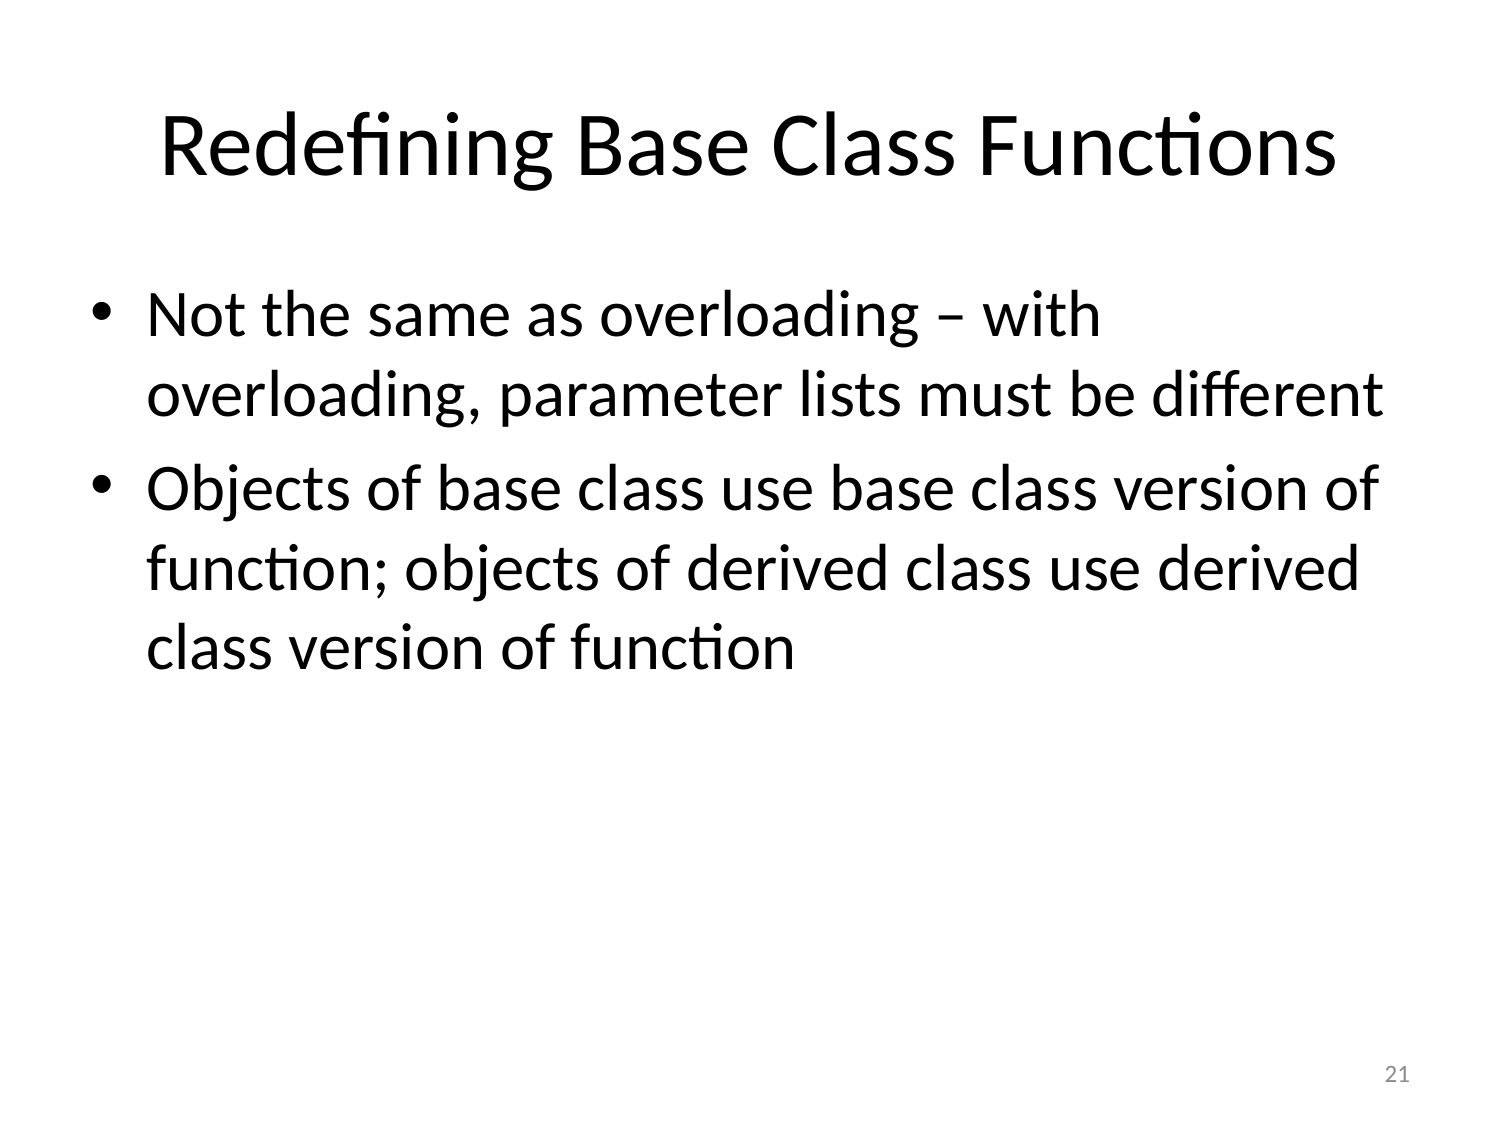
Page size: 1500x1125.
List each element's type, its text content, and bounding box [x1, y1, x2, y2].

list Not the same as overloading – with overloading, parameter lists must be different Objects of base class use base class version of function; objects of derived class use derived class version of function [75, 262, 1425, 1005]
title Redefining Base Class Functions [75, 45, 1425, 233]
slide_number 21 [1074, 1042, 1425, 1103]
